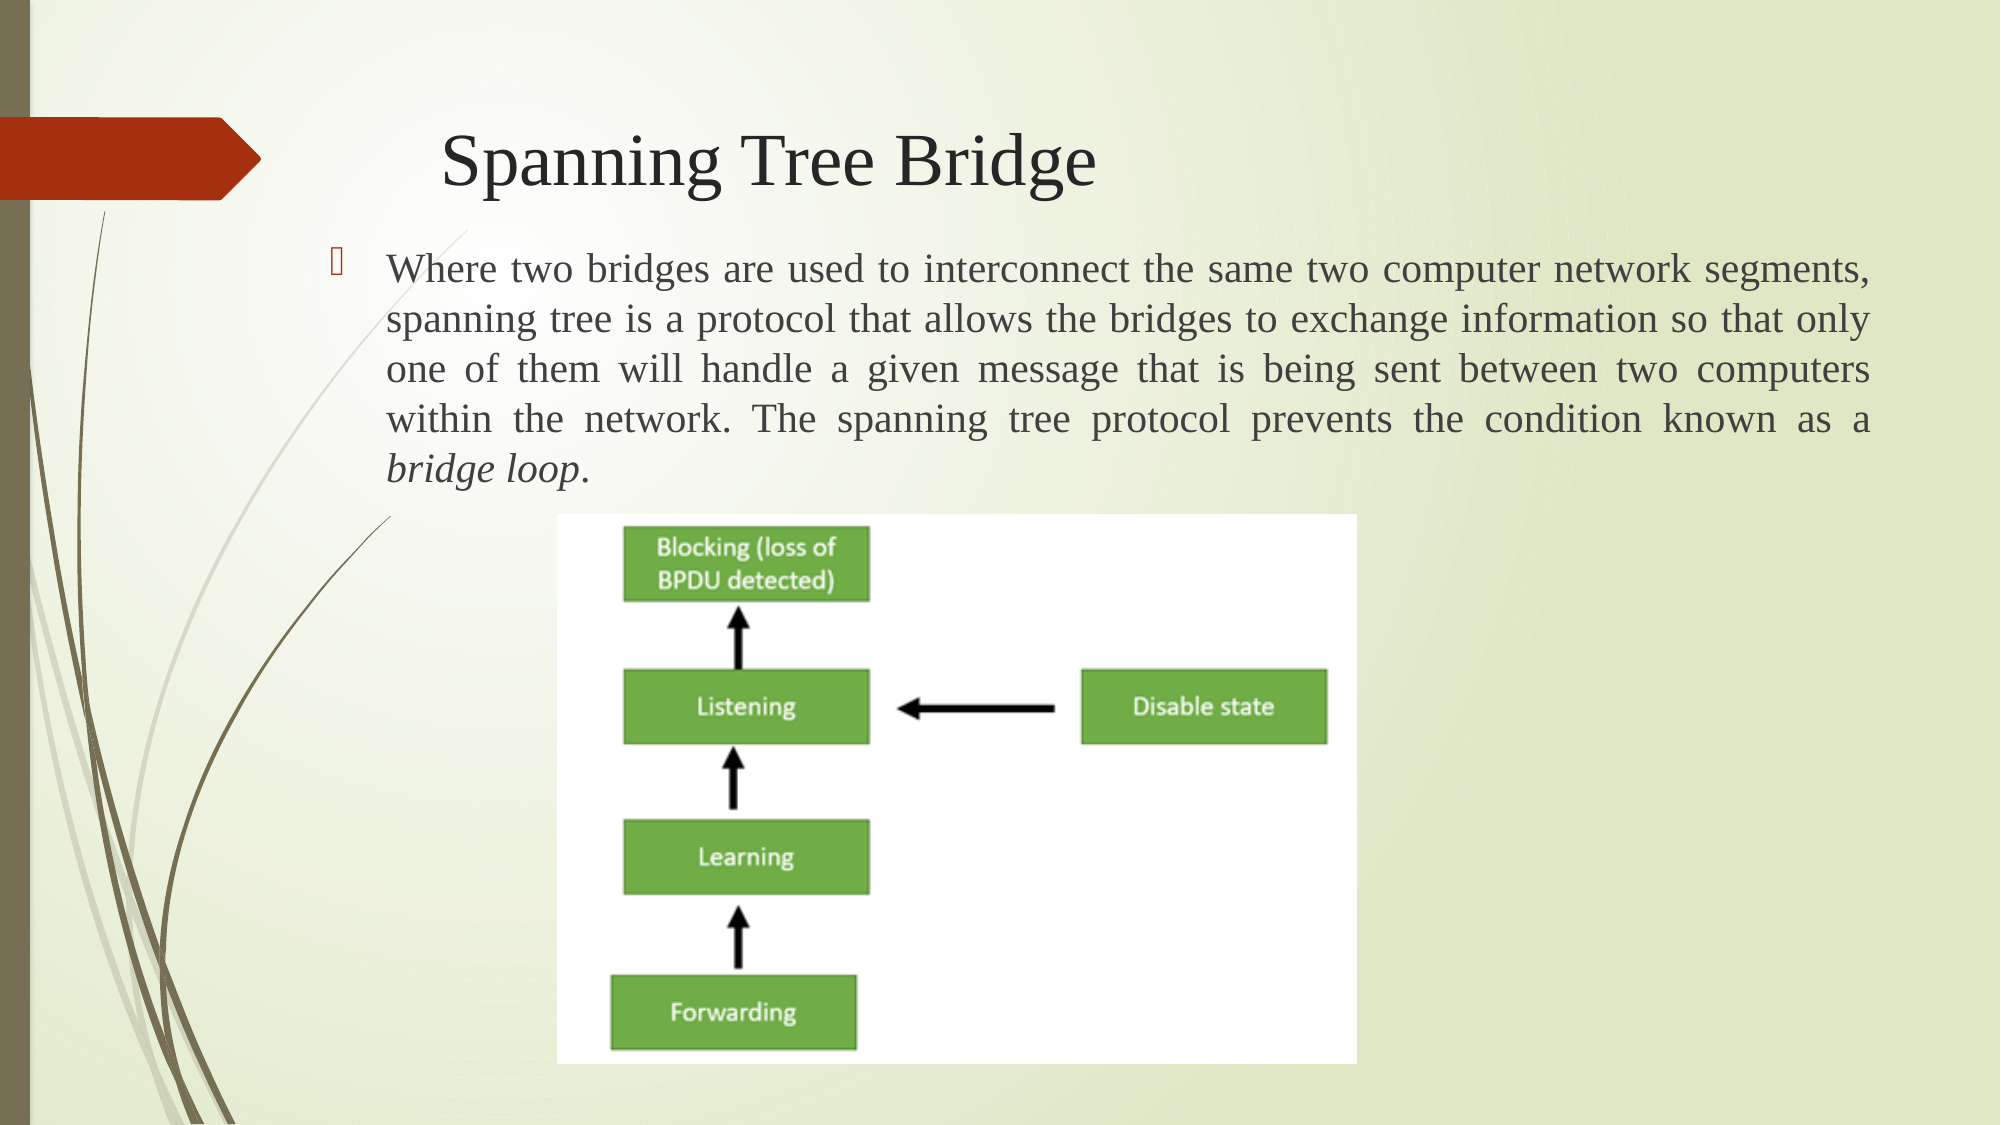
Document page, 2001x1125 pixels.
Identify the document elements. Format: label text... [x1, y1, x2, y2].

list Where two bridges are used to interconnect the same two computer network segments, spanning tree is a protocol that allows the bridges to exchange information so that only one of them will handle a given message that is being sent between two computers within the network. The spanning tree protocol prevents the condition known as a bridge loop. [314, 233, 1888, 790]
picture [557, 514, 1357, 1065]
title Spanning Tree Bridge [425, 102, 1888, 227]
